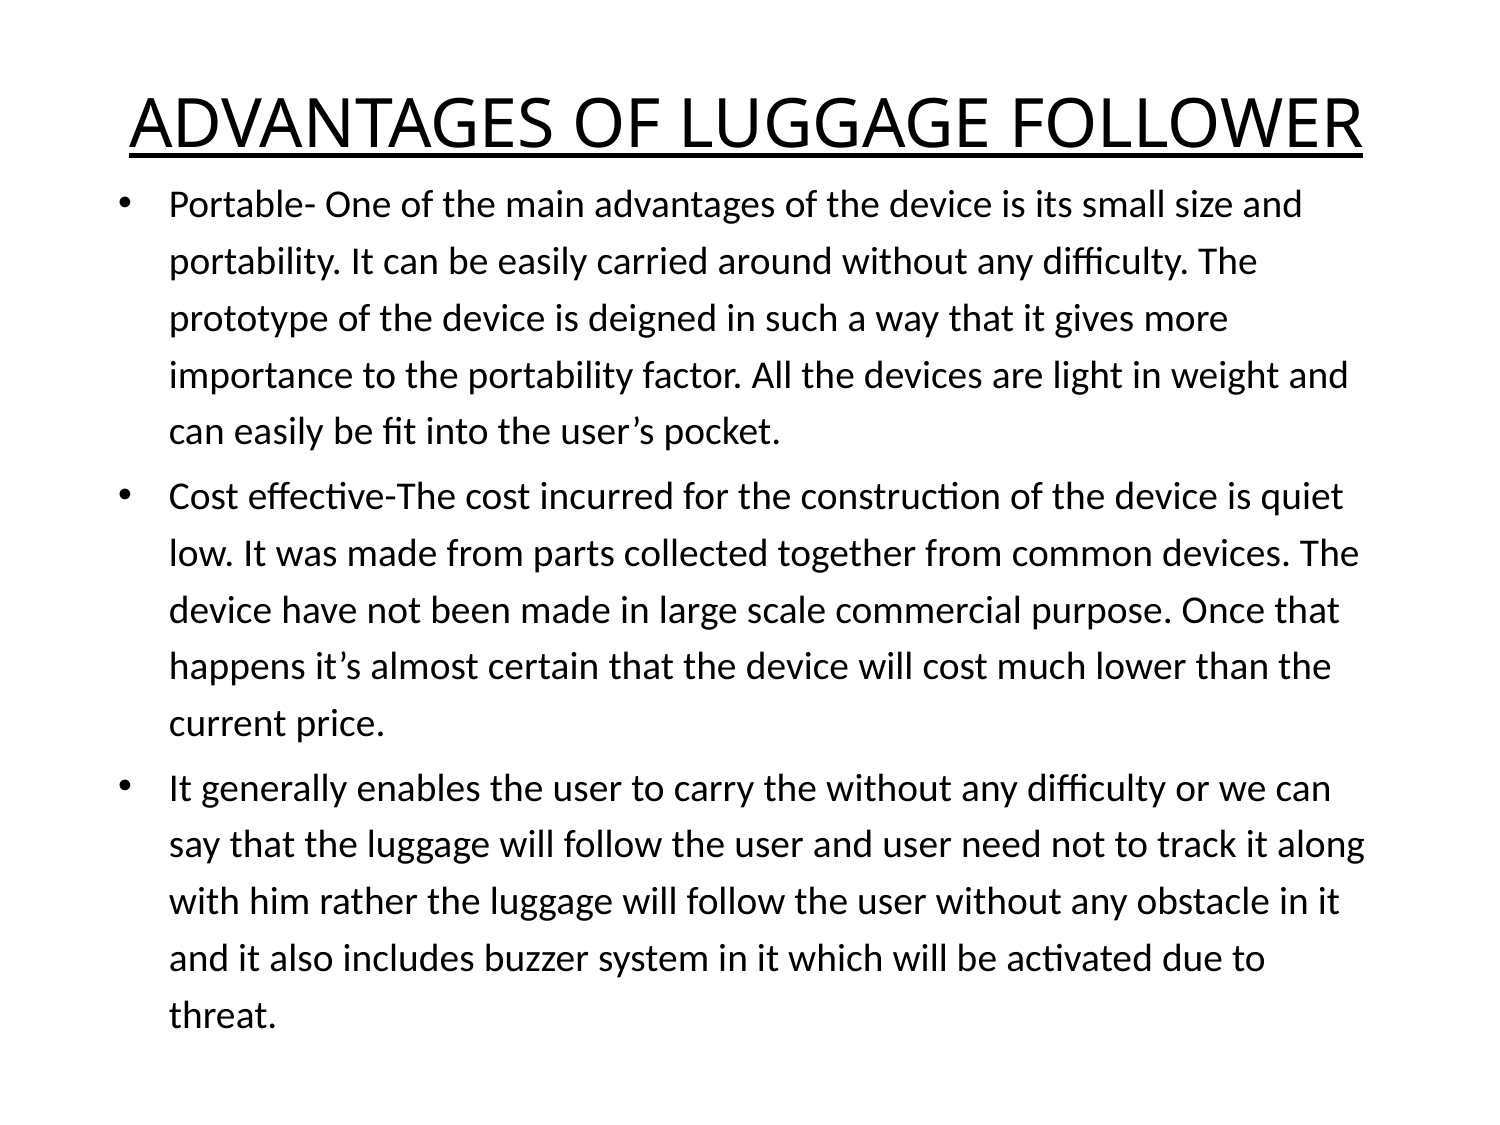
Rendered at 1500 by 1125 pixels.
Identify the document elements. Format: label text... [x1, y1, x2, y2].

list ADVANTAGES OF LUGGAGE FOLLOWER Portable- One of the main advantages of the device is its small size and portability. It can be easily carried around without any difficulty. The prototype of the device is deigned in such a way that it gives more importance to the portability factor. All the devices are light in weight and can easily be fit into the user’s pocket. Cost effective-The cost incurred for the construction of the device is quiet low. It was made from parts collected together from common devices. The device have not been made in large scale commercial purpose. Once that happens it’s almost certain that the device will cost much lower than the current price. It generally enables the user to carry the without any difficulty or we can say that the luggage will follow the user and user need not to track it along with him rather the luggage will follow the user without any obstacle in it and it also includes buzzer system in it which will be activated due to threat. [103, 72, 1397, 1125]
